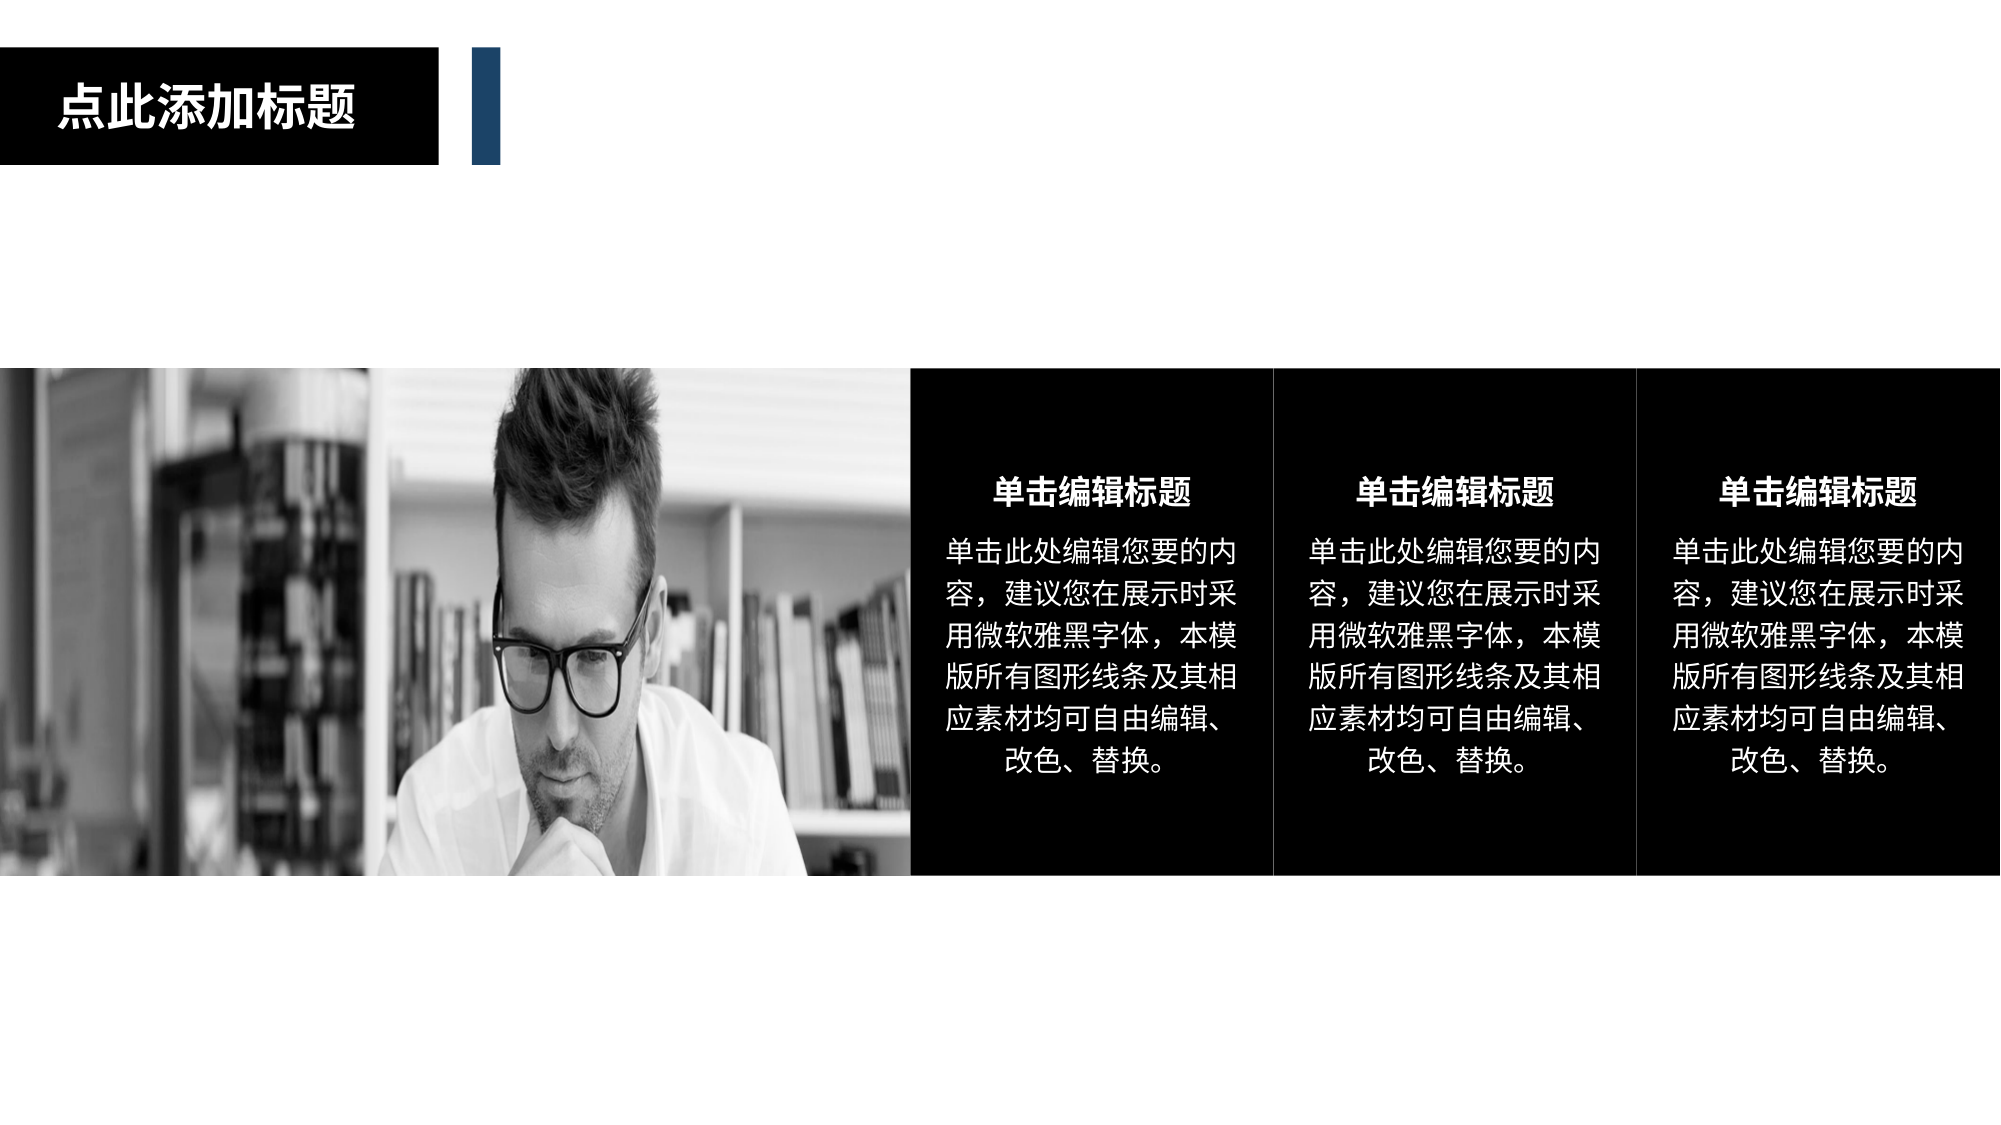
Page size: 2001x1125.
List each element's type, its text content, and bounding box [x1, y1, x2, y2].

text_box [1638, 367, 2000, 877]
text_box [937, 463, 1246, 781]
text_box 点此添加标题 [0, 68, 414, 143]
text_box [911, 367, 1274, 877]
text_box [1274, 367, 1638, 877]
text_box [0, 46, 440, 166]
text_box [471, 46, 501, 166]
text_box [1664, 463, 1973, 781]
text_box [1301, 463, 1610, 781]
text_box [0, 367, 911, 877]
